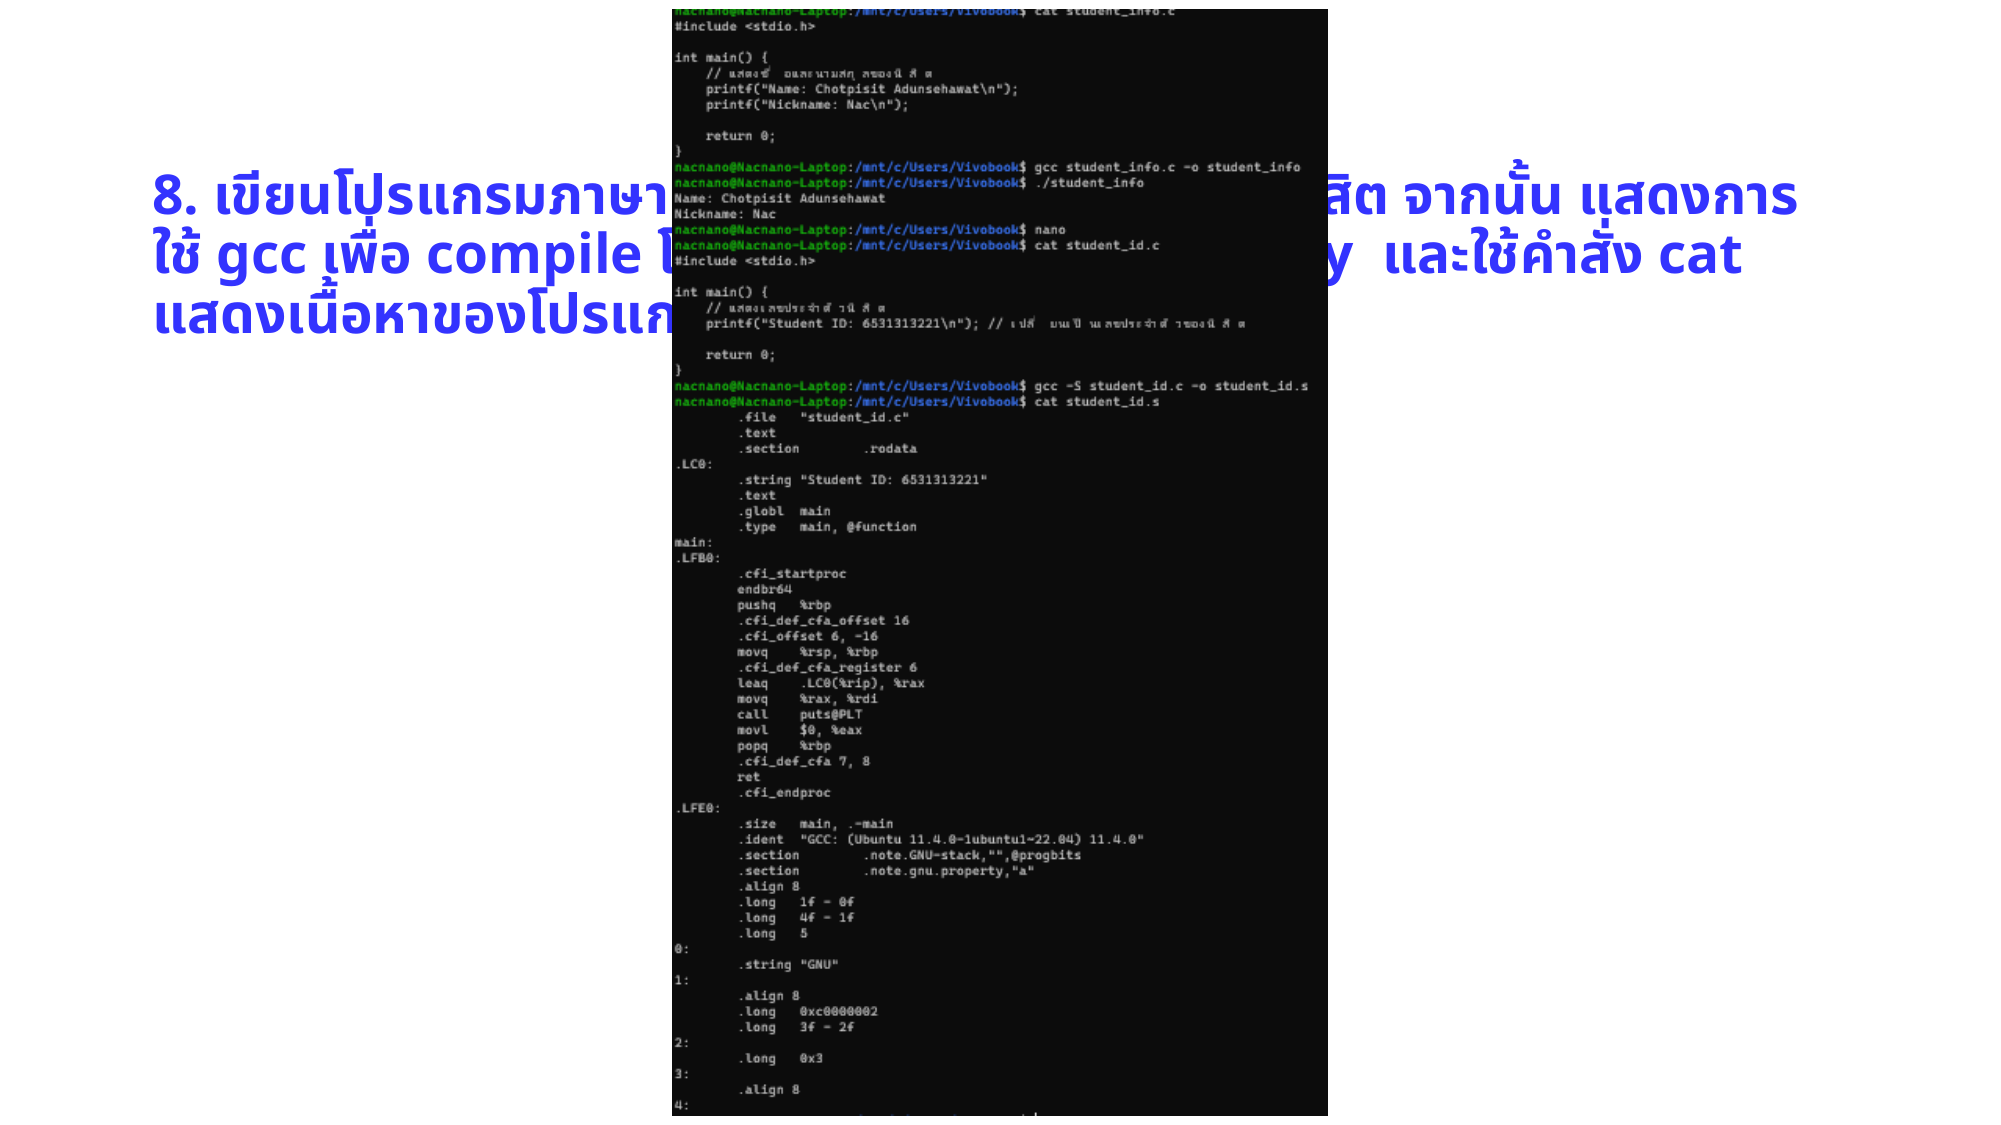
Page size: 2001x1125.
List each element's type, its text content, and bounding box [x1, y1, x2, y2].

title 8. เขียนโปรแกรมภาษา C ที่แสดงเลขประจำตัวของนิสิต จากนั้น แสดงการใช้ gcc เพื่อ compile โปรแกรมเป็นภาษา assembly และใช้คำสั่ง cat แสดงเนื้อหาของโปรแกรม assembly [1328, 159, 1863, 377]
picture [672, 9, 1328, 1116]
title 8. เขียนโปรแกรมภาษา C ที่แสดงเลขประจำตัวของนิสิต จากนั้น แสดงการใช้ gcc เพื่อ compile โปรแกรมเป็นภาษา assembly และใช้คำสั่ง cat แสดงเนื้อหาของโปรแกรม assembly [137, 159, 672, 377]
